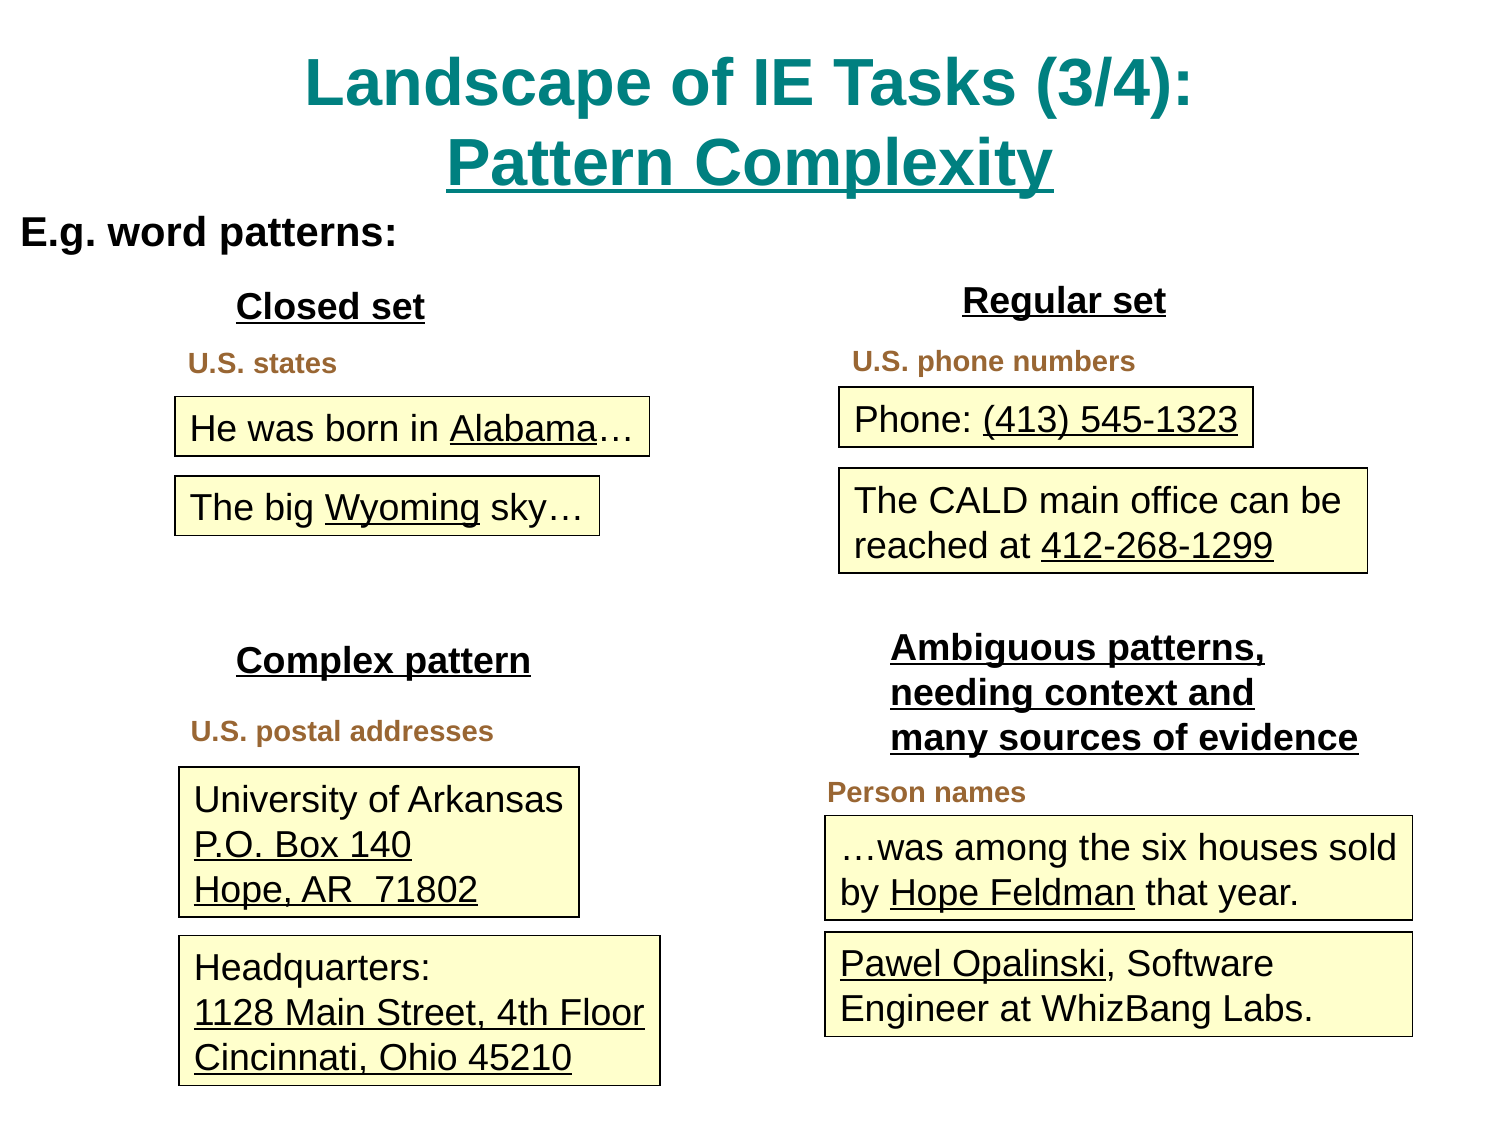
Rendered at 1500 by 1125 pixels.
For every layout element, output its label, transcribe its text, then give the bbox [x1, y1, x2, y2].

text_box Closed set [221, 274, 441, 335]
text_box The CALD main office can be reached at 412-268-1299 [839, 468, 1368, 573]
text_box He was born in Alabama… [174, 396, 650, 457]
text_box …was among the six houses sold by Hope Feldman that year. [824, 815, 1413, 921]
text_box Ambiguous patterns, needing context and many sources of evidence [875, 615, 1374, 766]
text_box University of Arkansas P.O. Box 140 Hope, AR 71802 [178, 767, 579, 917]
text_box Person names [812, 765, 1042, 816]
text_box Complex pattern [220, 628, 547, 689]
text_box U.S. states [173, 337, 353, 388]
text_box The big Wyoming sky… [174, 475, 600, 536]
text_box Headquarters: 1128 Main Street, 4th Floor Cincinnati, Ohio 45210 [179, 935, 660, 1086]
text_box Phone: (413) 545-1323 [838, 387, 1254, 447]
title Landscape of IE Tasks (3/4): Pattern Complexity [50, 24, 1450, 213]
text_box U.S. phone numbers [837, 335, 1151, 386]
text_box Pawel Opalinski, Software Engineer at WhizBang Labs. [824, 931, 1413, 1037]
text_box E.g. word patterns: [5, 197, 413, 263]
text_box Regular set [947, 268, 1182, 328]
text_box U.S. postal addresses [175, 704, 510, 755]
